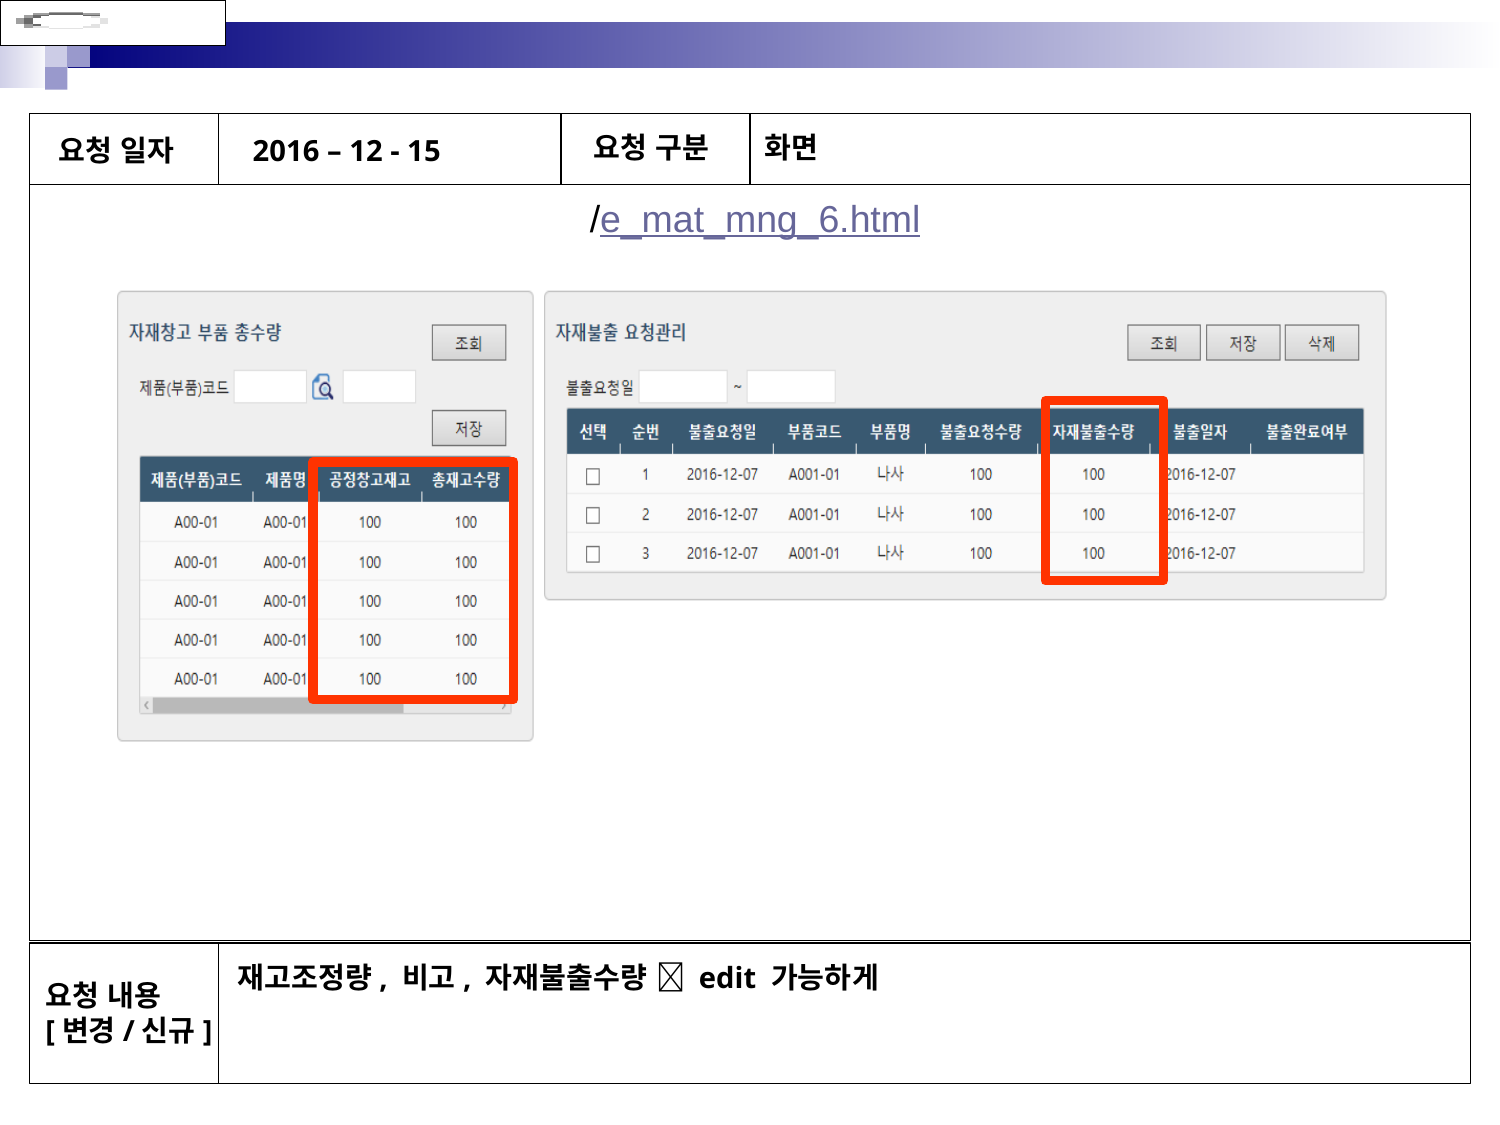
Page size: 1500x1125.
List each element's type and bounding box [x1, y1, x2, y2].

text_box [29, 113, 1471, 1084]
picture [114, 287, 1397, 752]
